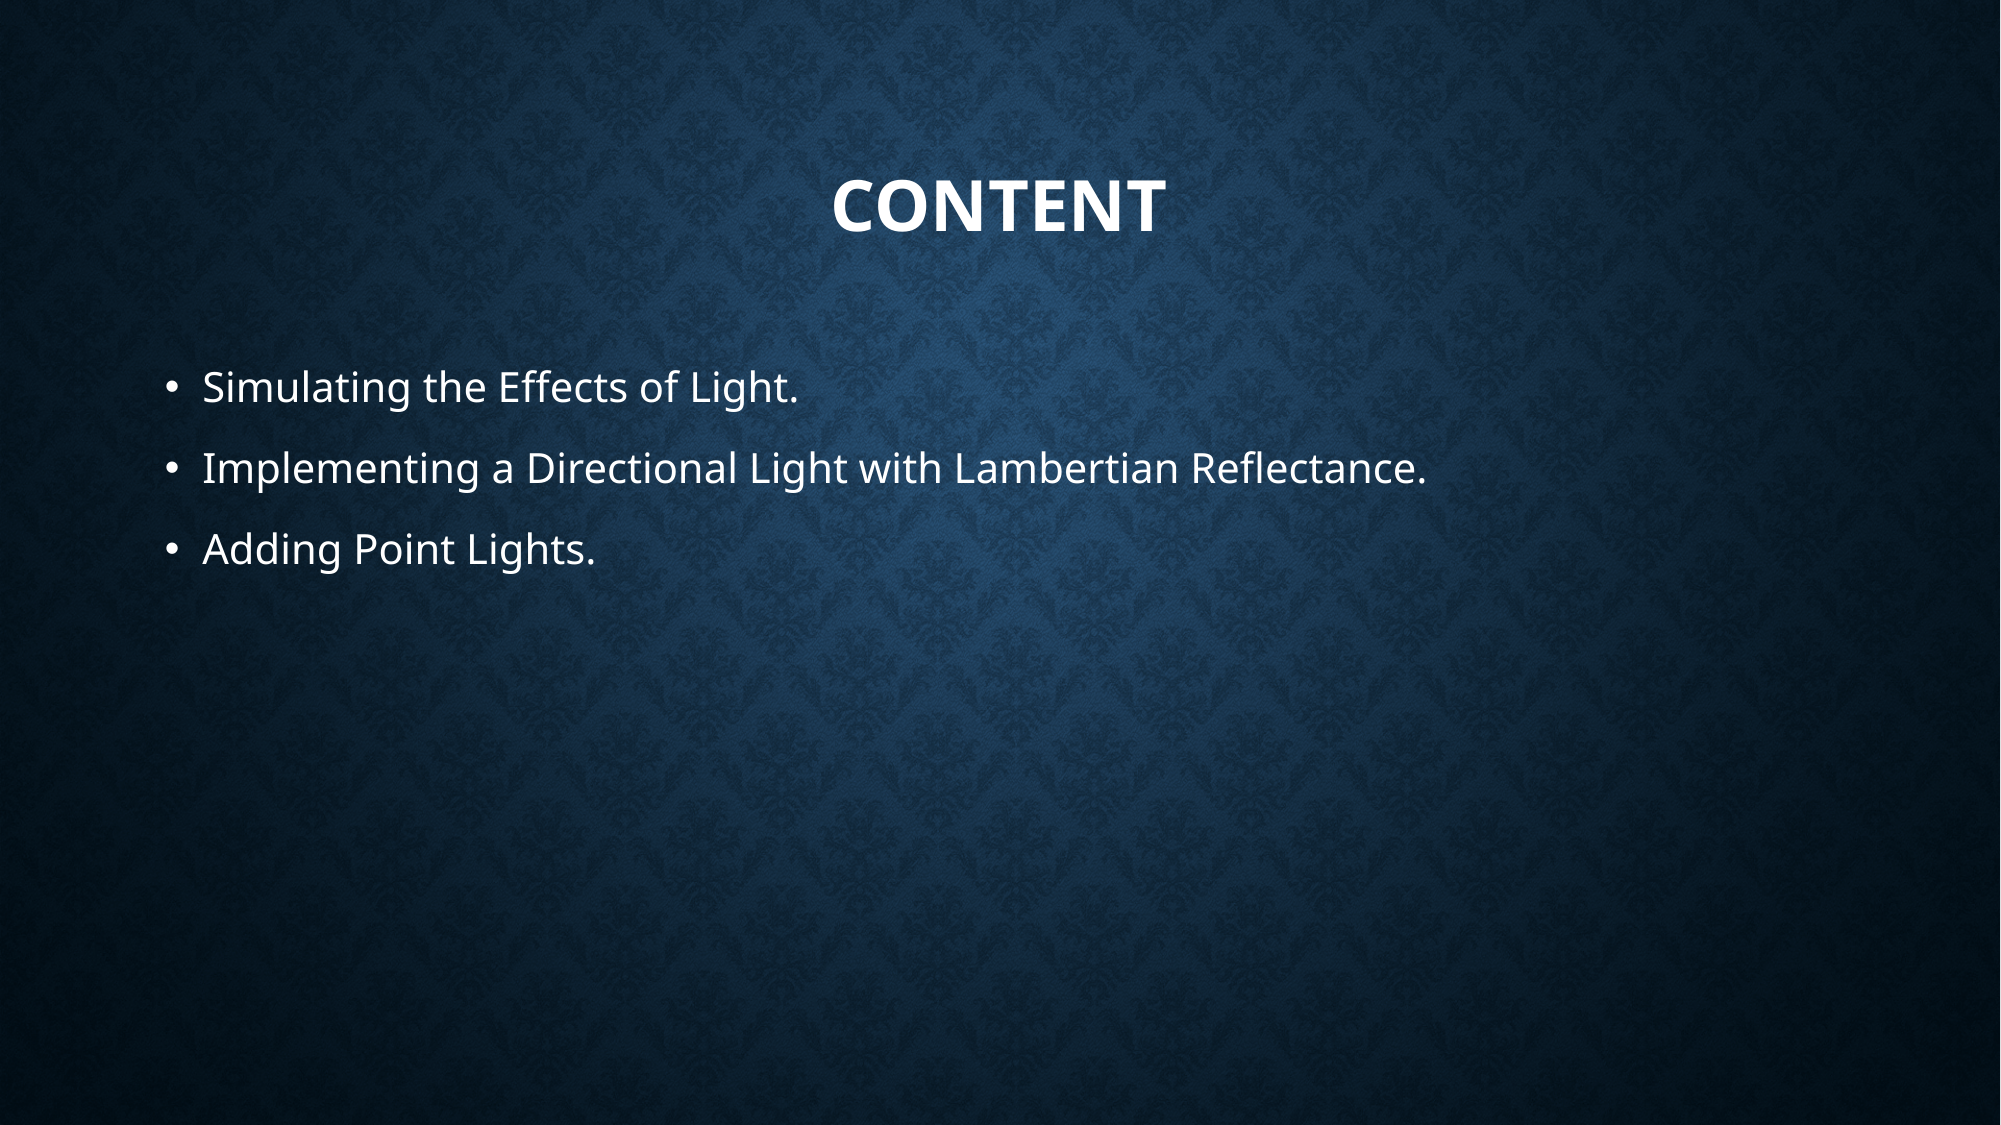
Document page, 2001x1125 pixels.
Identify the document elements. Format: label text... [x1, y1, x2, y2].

list Simulating the Effects of Light. Implementing a Directional Light with Lambertian Reflectance. Adding Point Lights. [149, 343, 1849, 950]
title Content [149, 99, 1849, 318]
